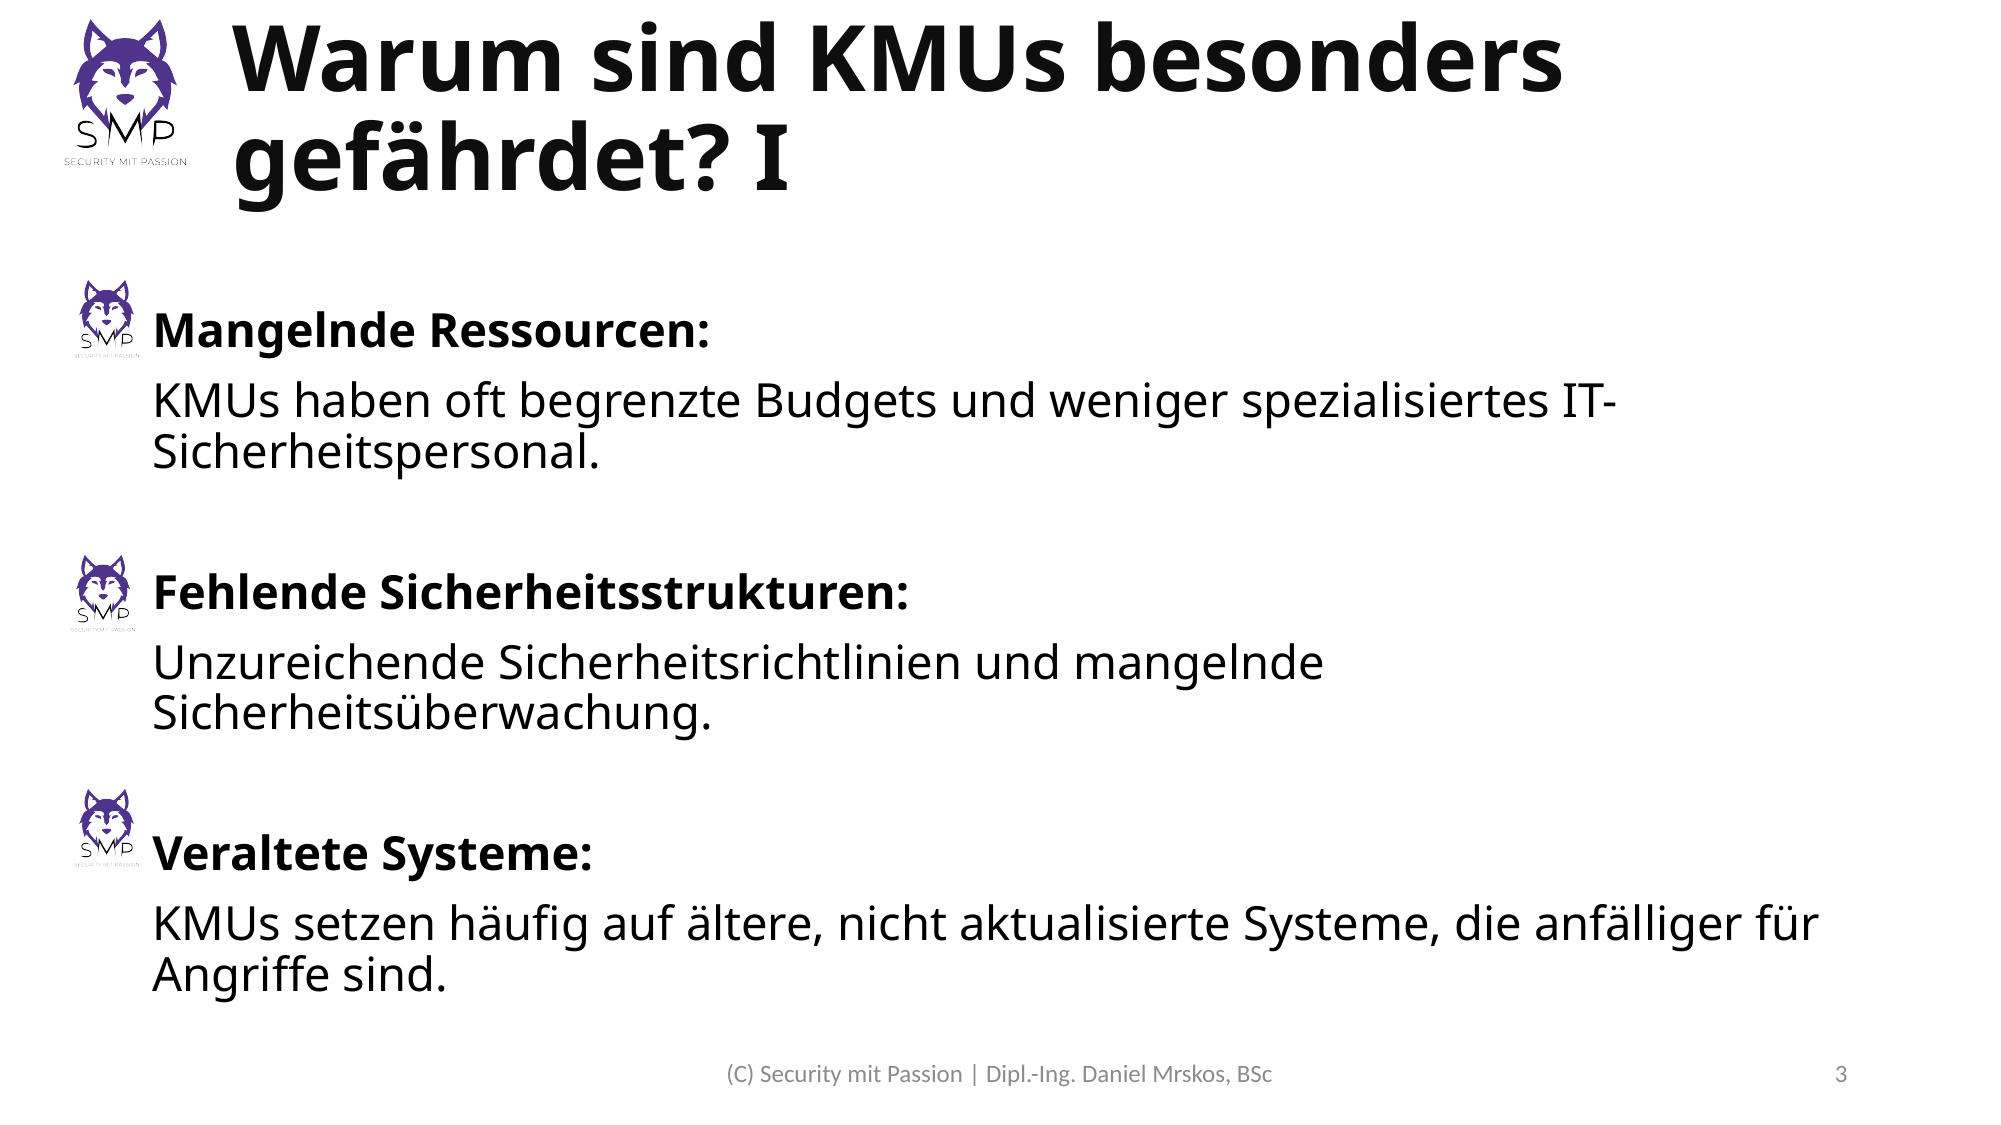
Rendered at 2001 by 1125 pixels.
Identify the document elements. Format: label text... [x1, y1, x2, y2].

picture [57, 269, 156, 368]
picture [54, 544, 152, 642]
picture [57, 778, 156, 877]
footer (C) Security mit Passion | Dipl.-Ing. Daniel Mrskos, BSc [662, 1042, 1338, 1103]
list Mangelnde Ressourcen: KMUs haben oft begrenzte Budgets und weniger spezialisiertes IT-Sicherheitspersonal. Fehlende Sicherheitsstrukturen: Unzureichende Sicherheitsrichtlinien und mangelnde Sicherheitsüberwachung. Veraltete Systeme: KMUs setzen häufig auf ältere, nicht aktualisierte Systeme, die anfälliger für Angriffe sind. [137, 299, 1863, 1014]
slide_number 3 [1412, 1042, 1863, 1103]
picture [32, 0, 218, 185]
title Warum sind KMUs besonders gefährdet? I [217, 3, 1943, 221]
